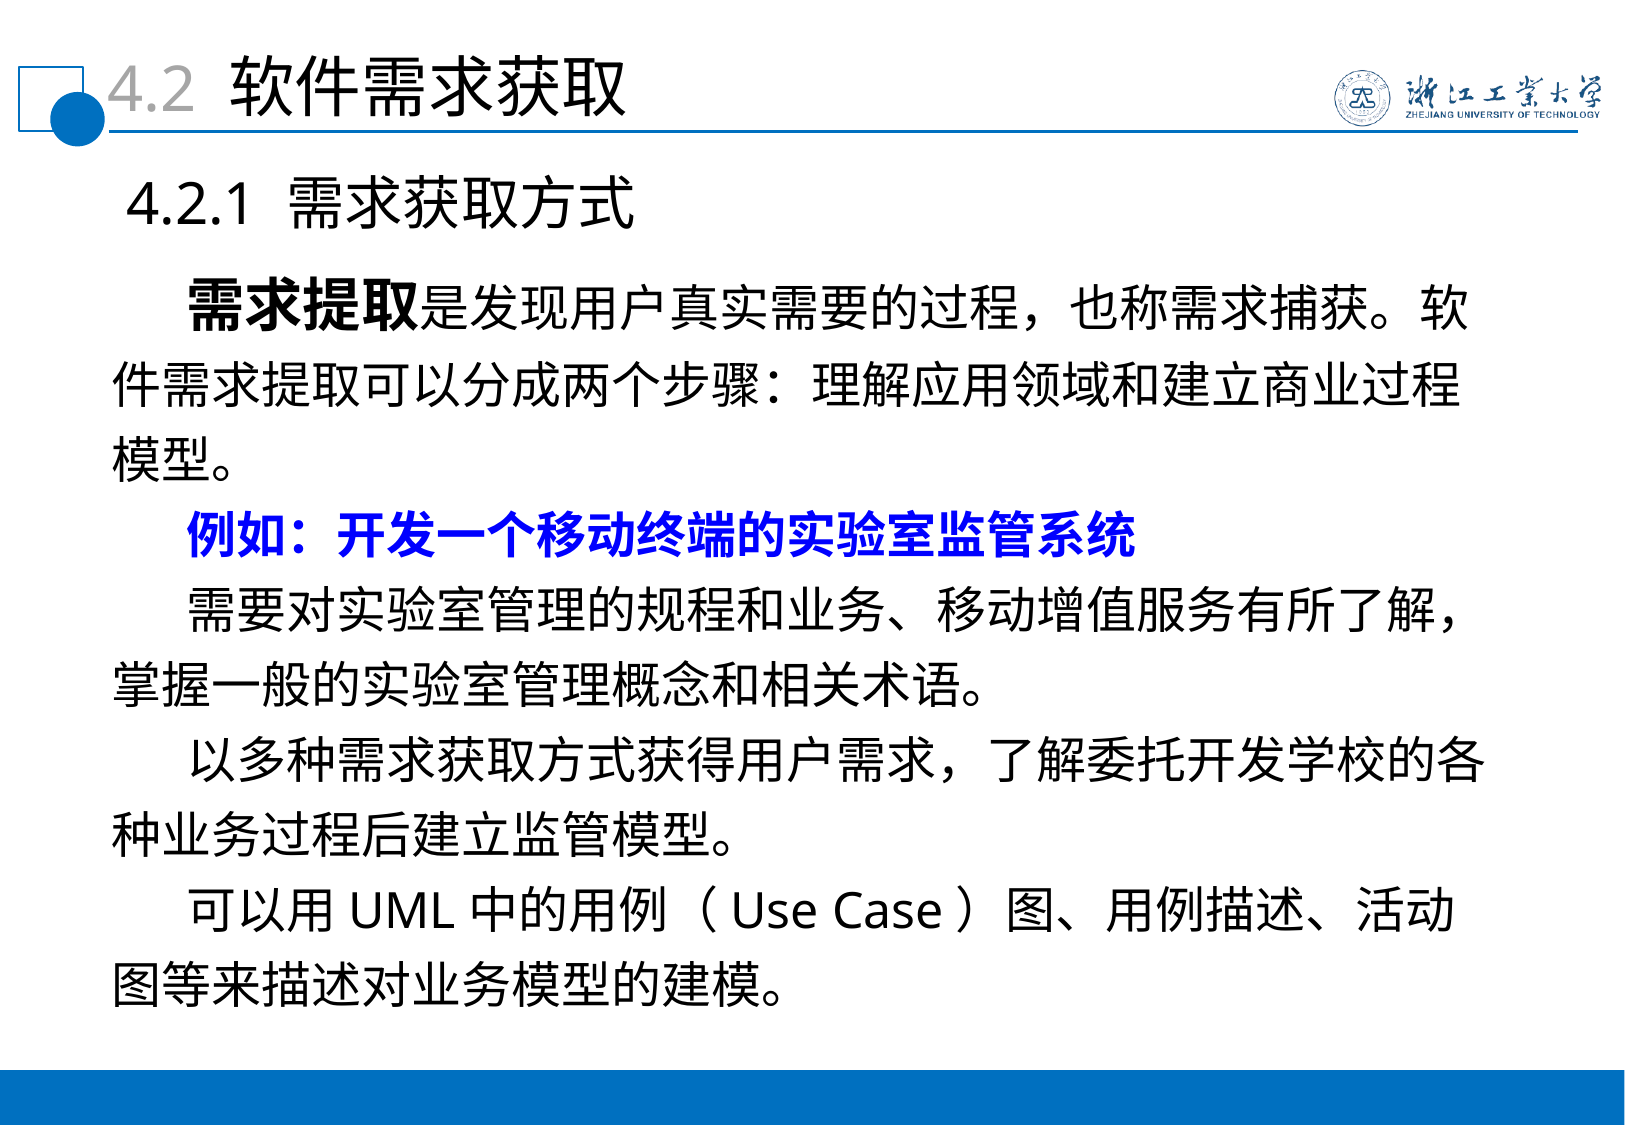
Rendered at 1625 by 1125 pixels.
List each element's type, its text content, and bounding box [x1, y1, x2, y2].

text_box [18, 66, 105, 147]
text_box 4.2 [77, 40, 212, 131]
picture [1319, 54, 1613, 139]
text_box 需求提取是发现用户真实需要的过程，也称需求捕获。软件需求提取可以分成两个步骤：理解应用领域和建立商业过程模型。 例如：开发一个移动终端的实验室监管系统 需要对实验室管理的规程和业务、移动增值服务有所了解，掌握一般的实验室管理概念和相关术语。 以多种需求获取方式获得用户需求，了解委托开发学校的各种业务过程后建立监管模型。 可以用UML中的用例（Use Case）图、用例描述、活动图等来描述对业务模型的建模。 [55, 231, 1554, 1033]
text_box 软件需求获取 [212, 36, 954, 130]
text_box 4.2.1 需求获取方式 [115, 160, 935, 260]
text_box [0, 1068, 1625, 1125]
